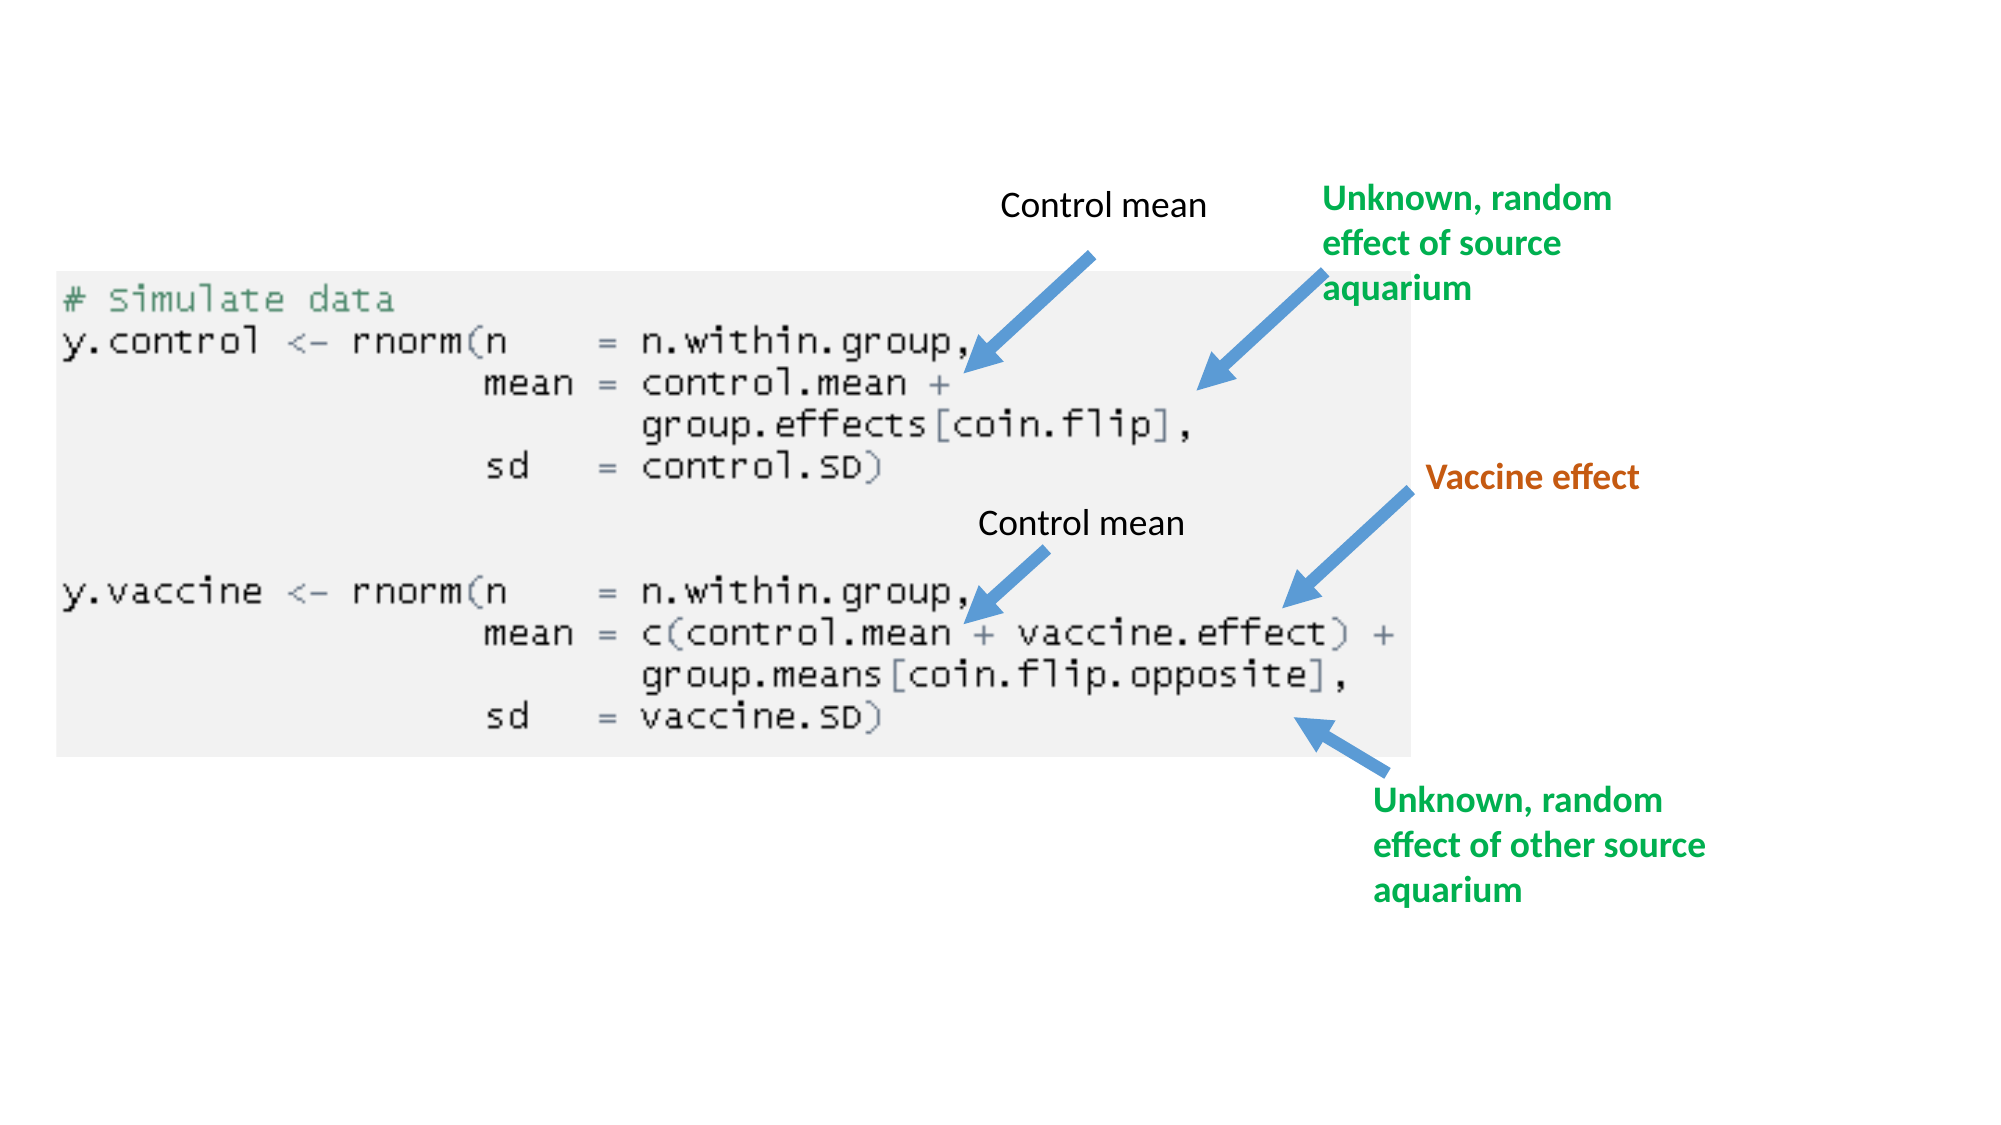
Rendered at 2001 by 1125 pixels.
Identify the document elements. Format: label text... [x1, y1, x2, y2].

text_box Vaccine effect [1411, 444, 1783, 505]
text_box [1293, 717, 1388, 774]
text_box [1282, 489, 1411, 609]
picture [56, 271, 1411, 757]
text_box Control mean [985, 172, 1307, 233]
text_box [963, 548, 1047, 625]
text_box Unknown, random effect of source aquarium [1307, 165, 1680, 316]
text_box Unknown, random effect of other source aquarium [1358, 767, 1731, 918]
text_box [1196, 271, 1326, 391]
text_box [963, 254, 1093, 374]
